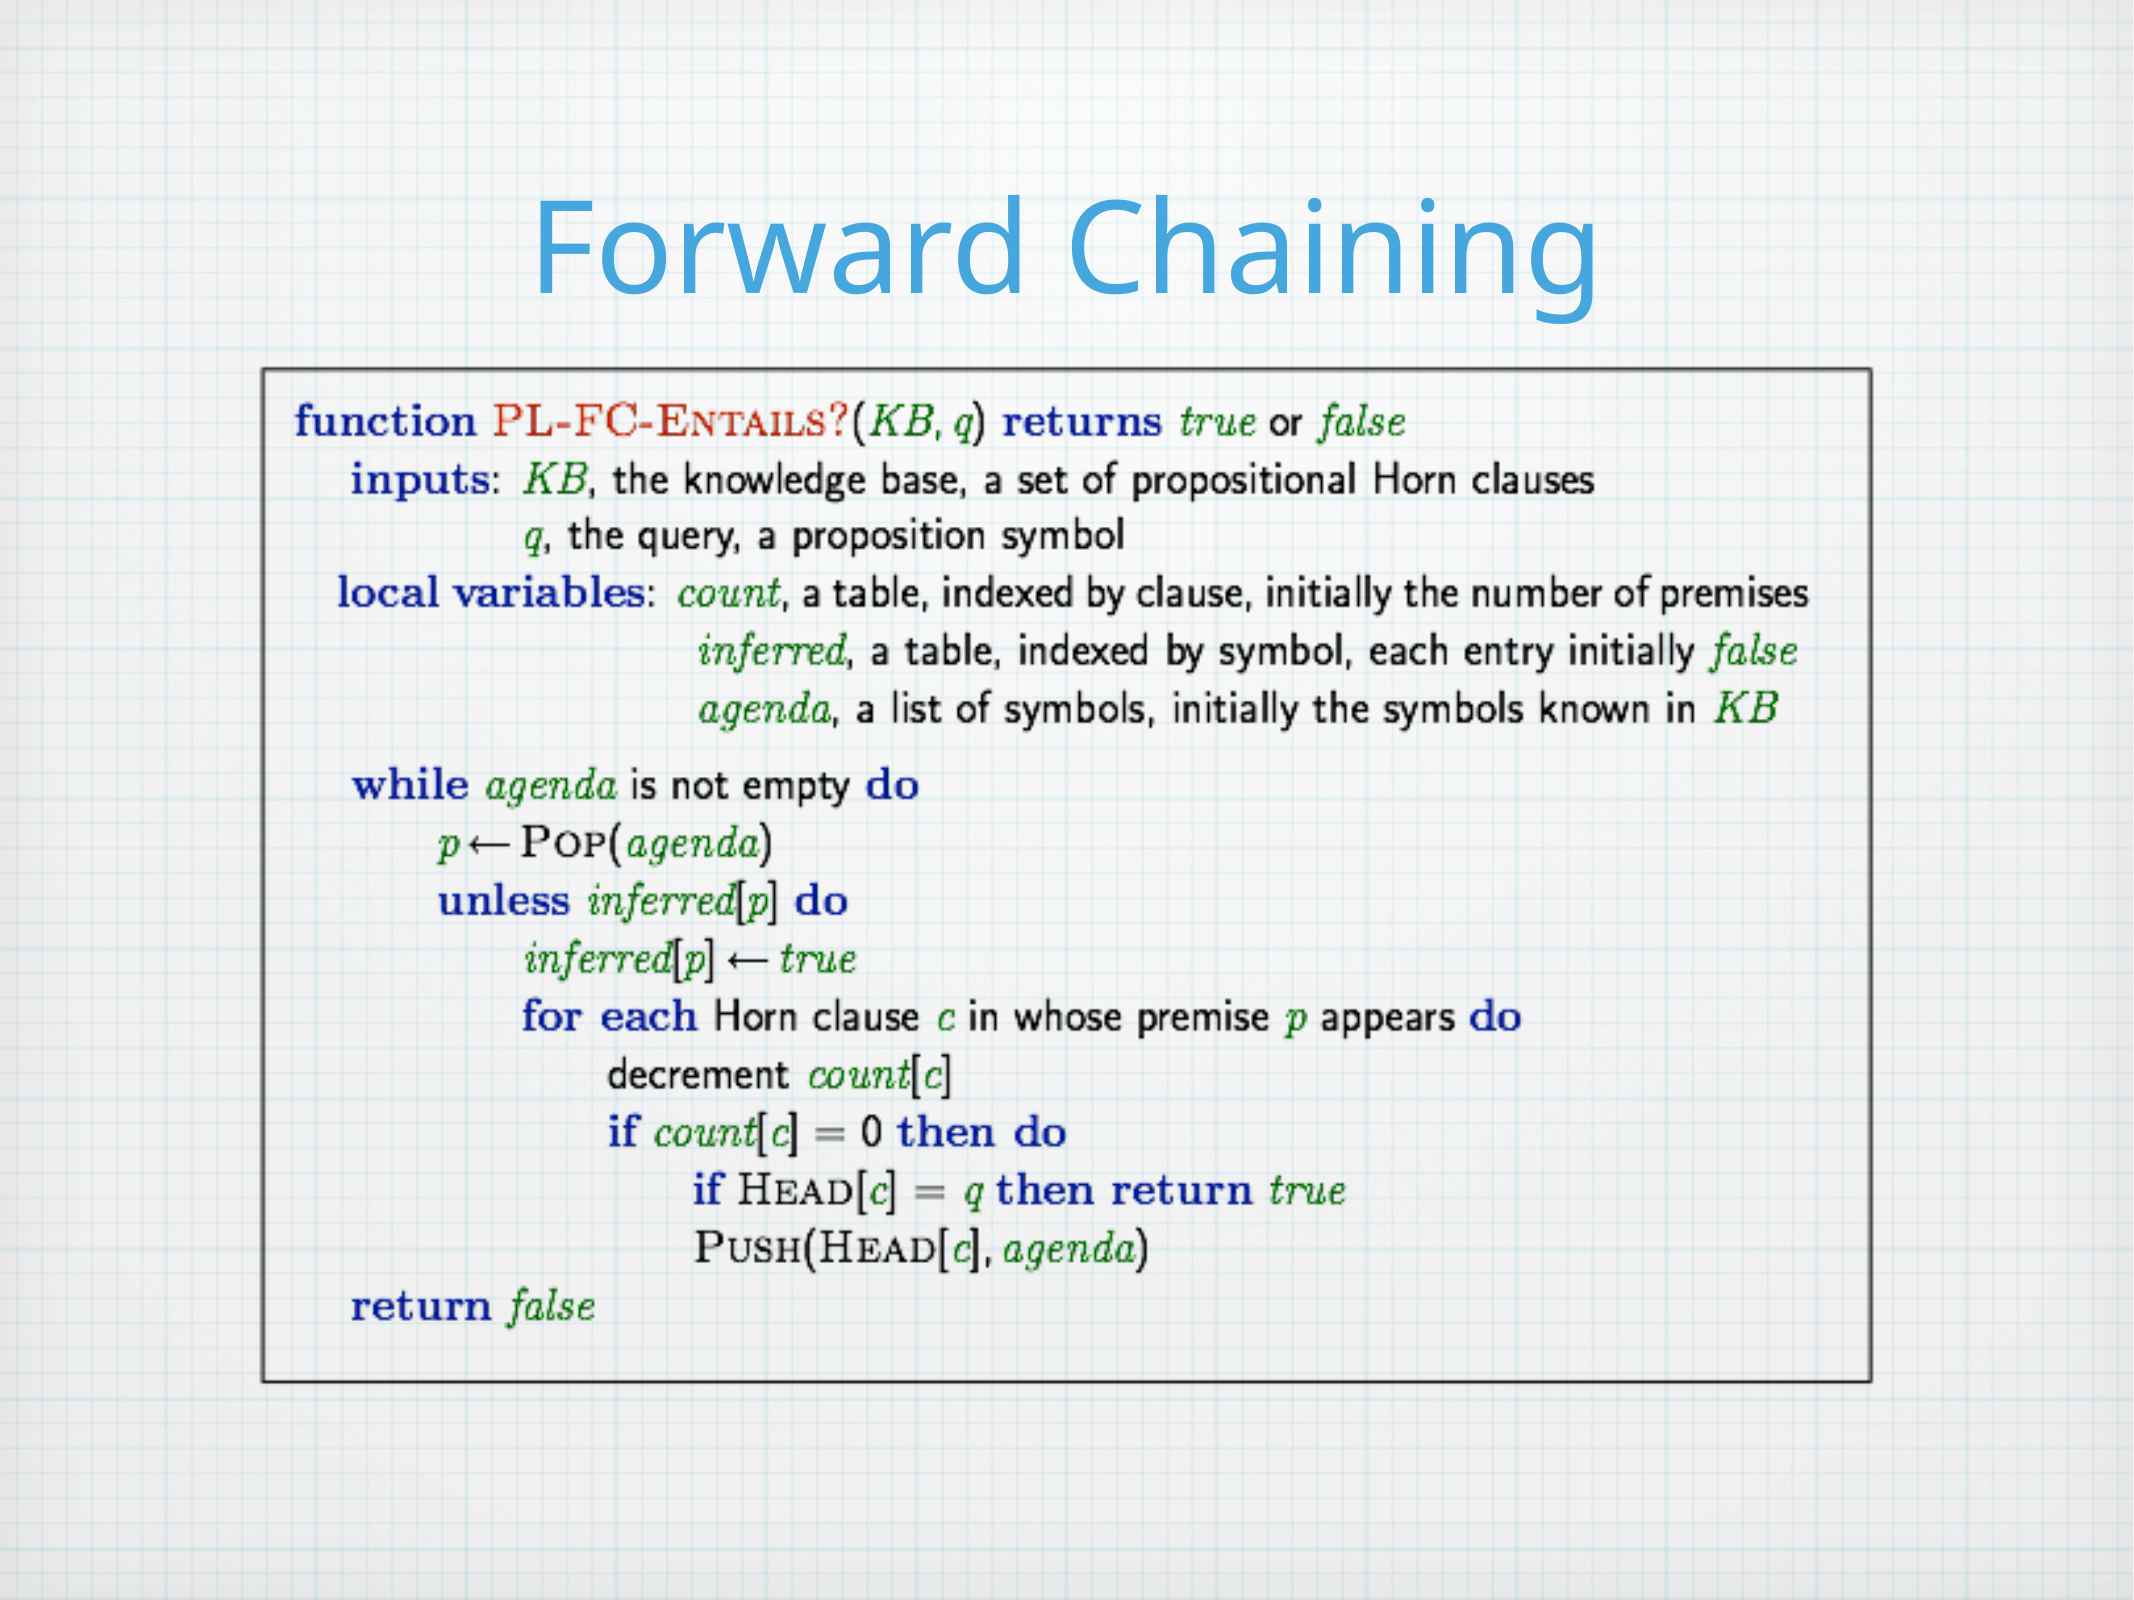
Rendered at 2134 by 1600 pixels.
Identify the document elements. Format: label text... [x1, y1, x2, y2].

picture [0, 0, 2134, 1600]
title Forward Chaining [207, 41, 1926, 443]
